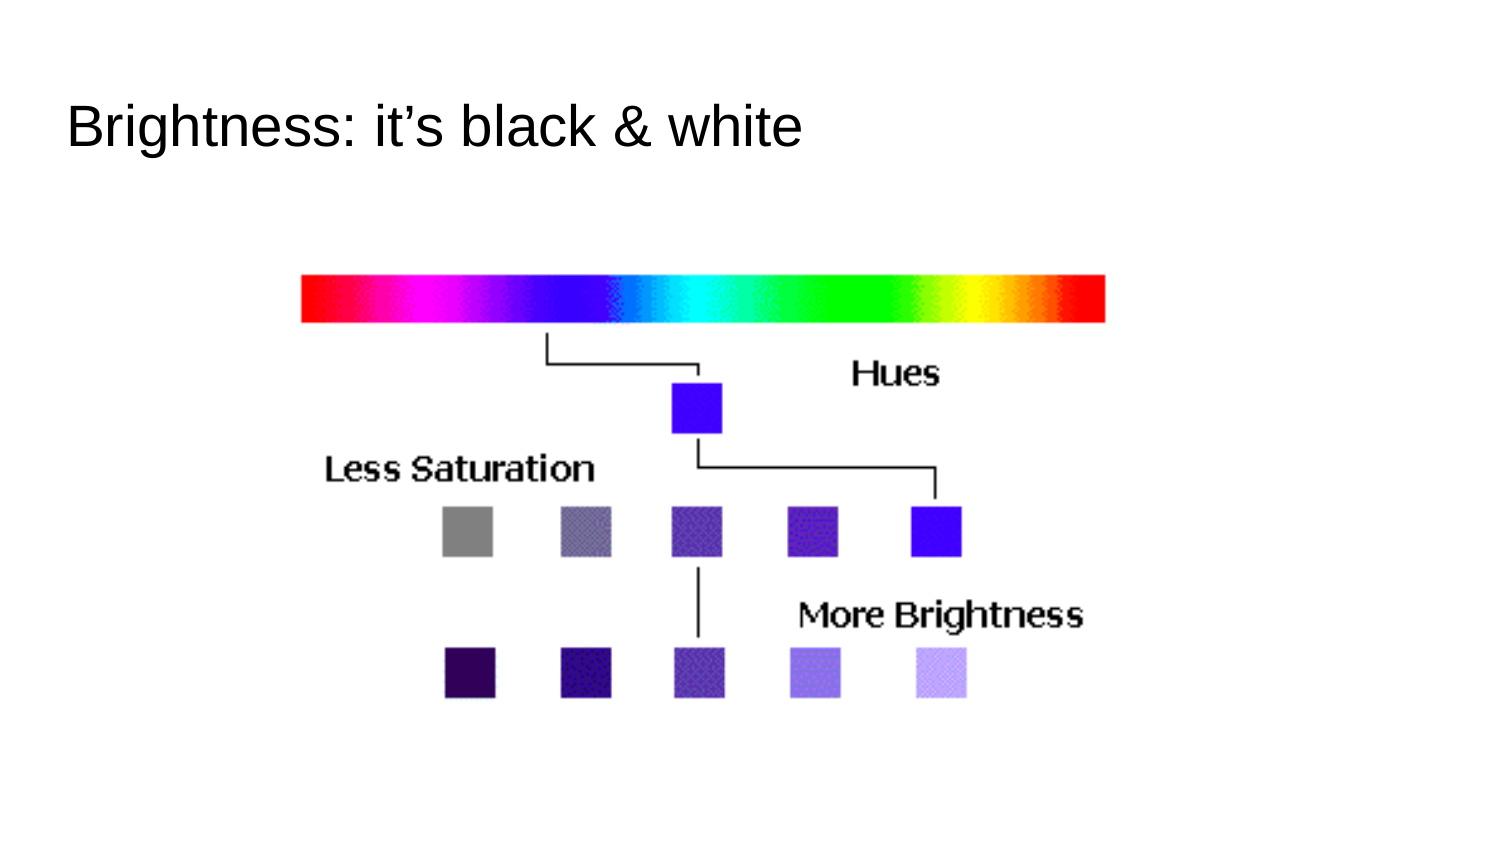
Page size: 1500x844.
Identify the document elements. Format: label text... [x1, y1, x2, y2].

title Brightness: it’s black & white [51, 72, 1449, 167]
picture [287, 257, 1164, 734]
